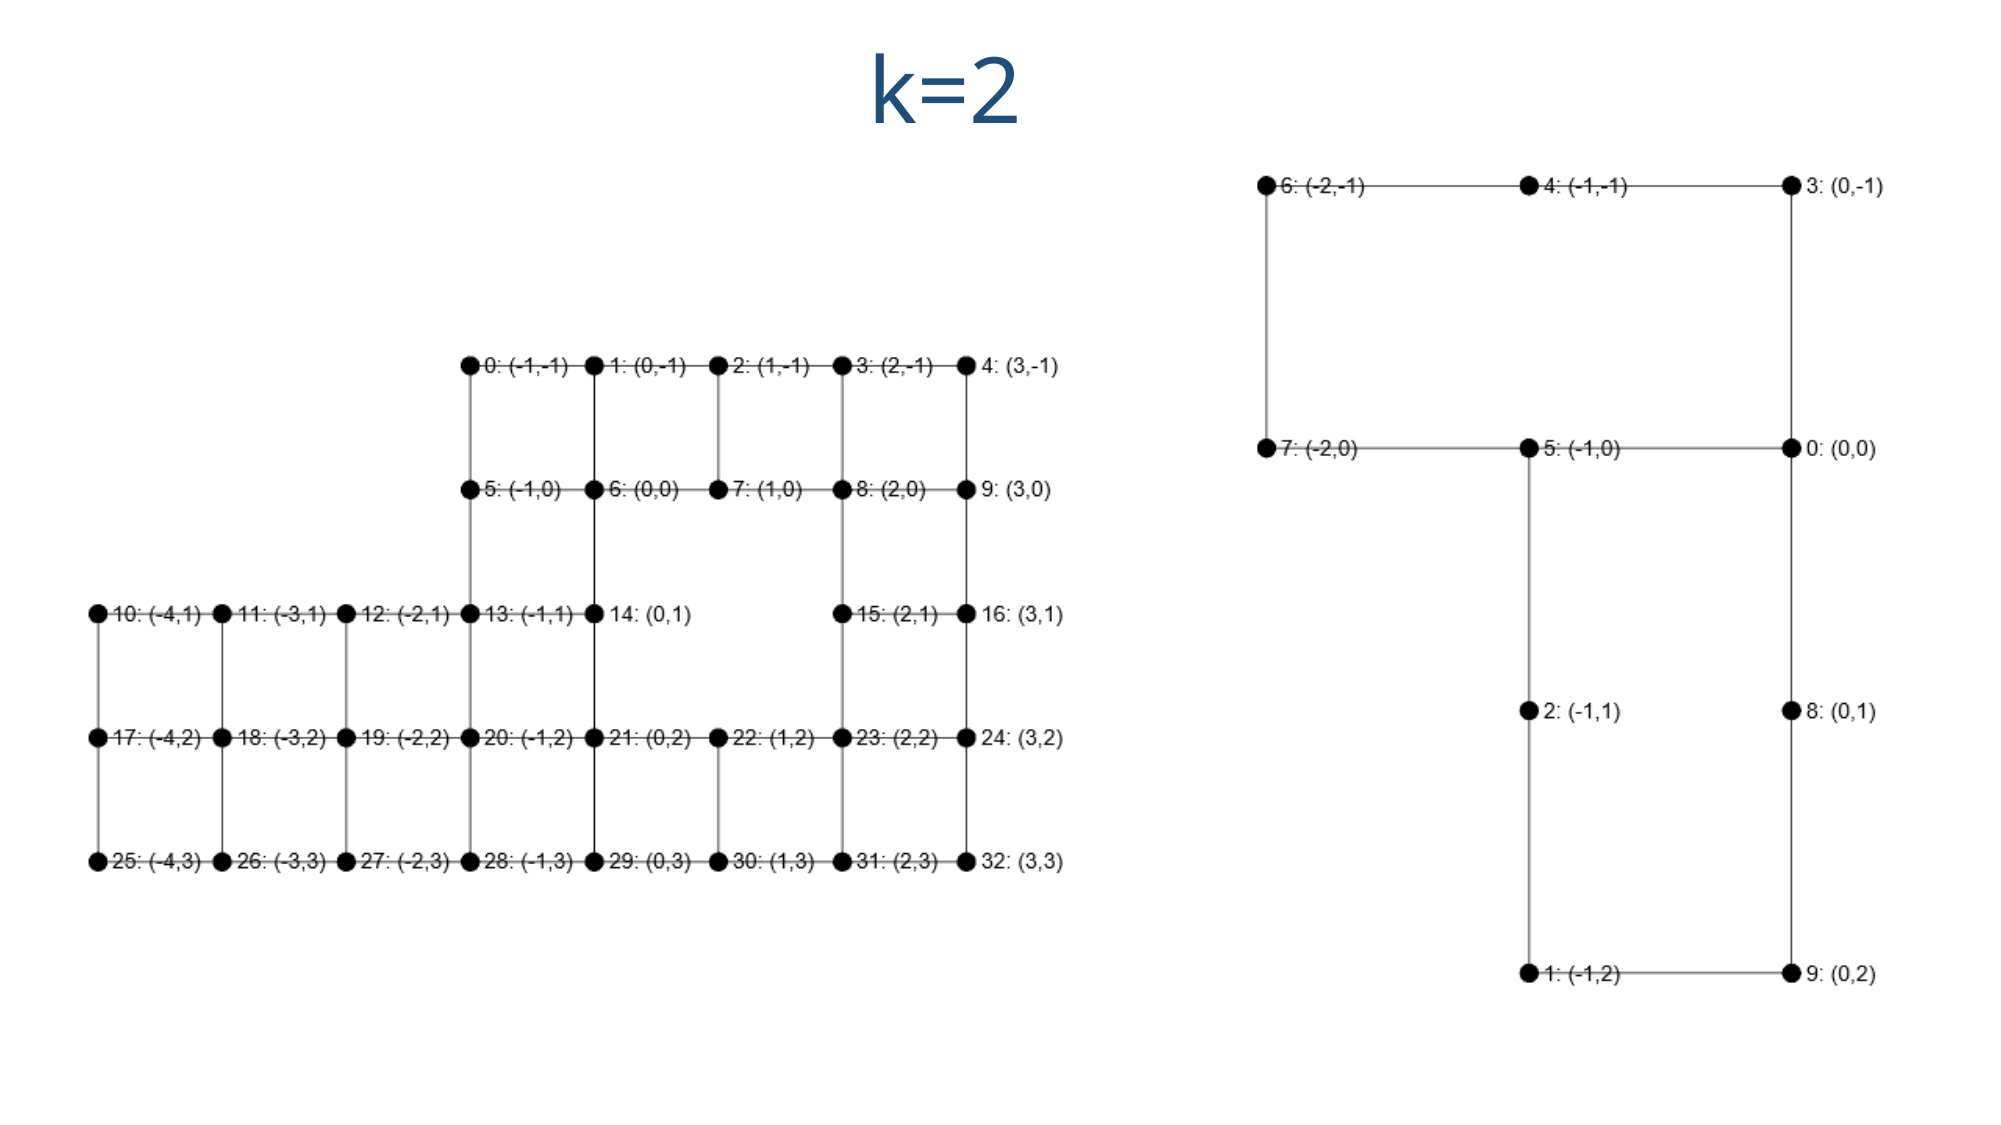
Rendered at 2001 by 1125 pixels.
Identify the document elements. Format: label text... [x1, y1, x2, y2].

text_box k=2 [727, 33, 1164, 154]
picture [1206, 123, 1966, 1072]
picture [17, 245, 1116, 950]
